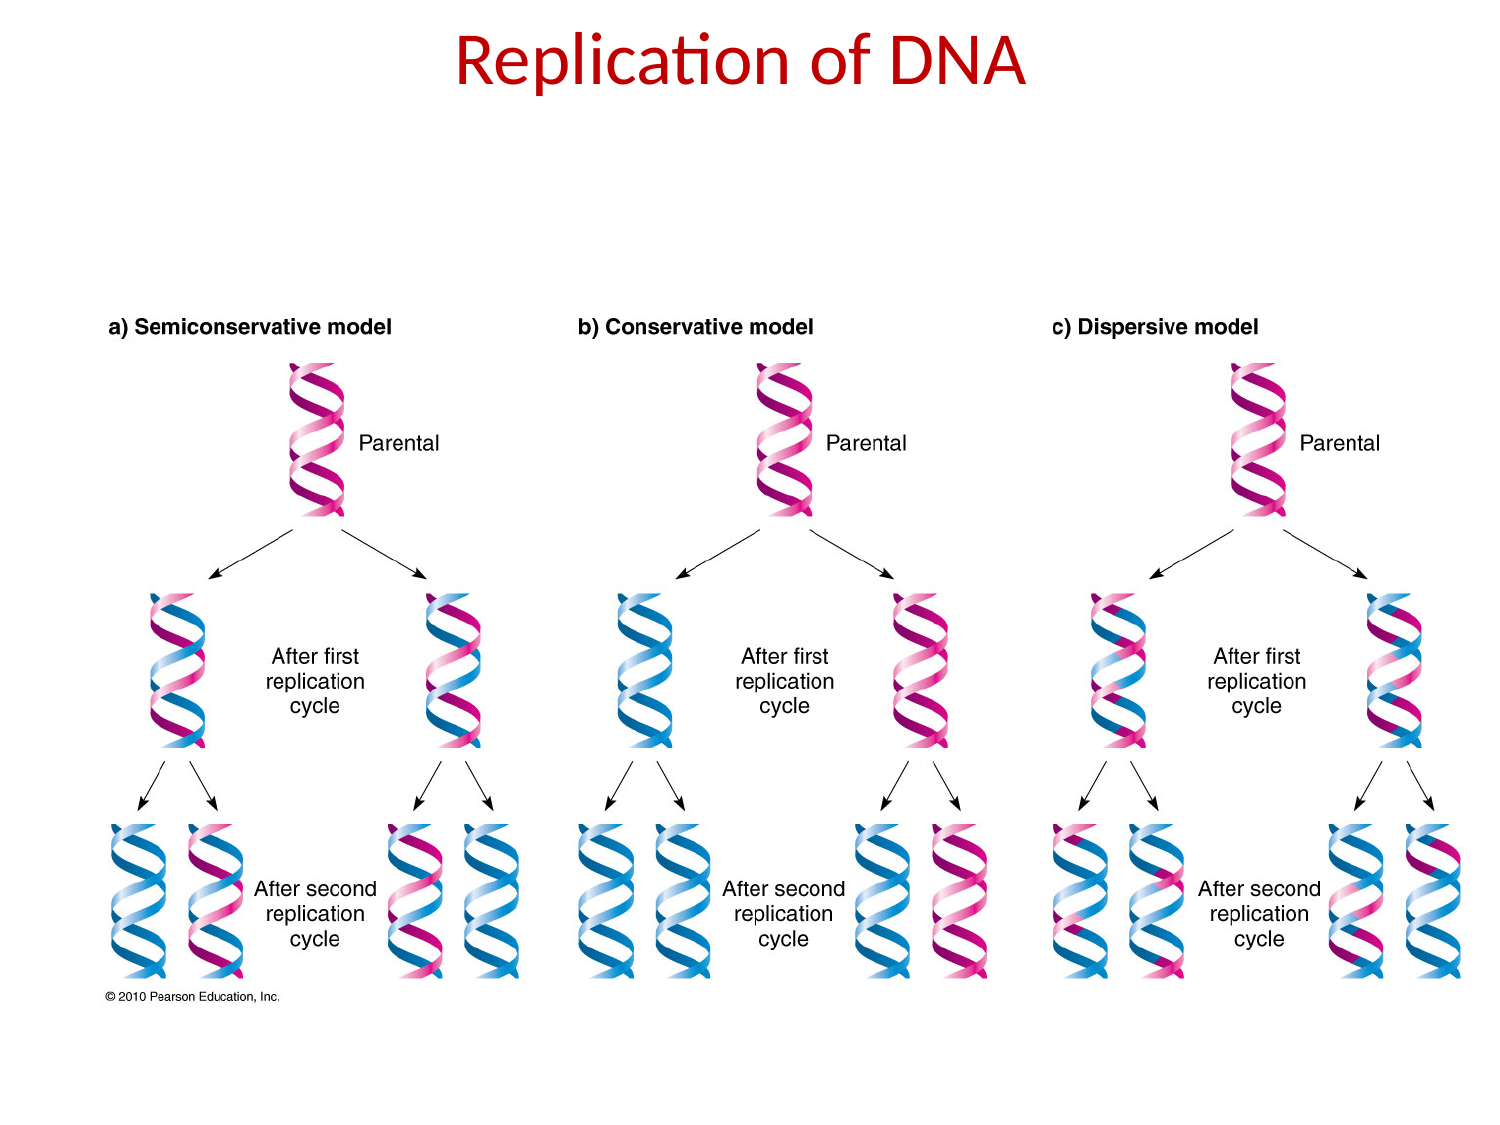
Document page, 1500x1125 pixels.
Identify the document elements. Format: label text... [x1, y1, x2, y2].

picture [100, 302, 1470, 1012]
text_box Replication of DNA [32, 1, 1449, 114]
